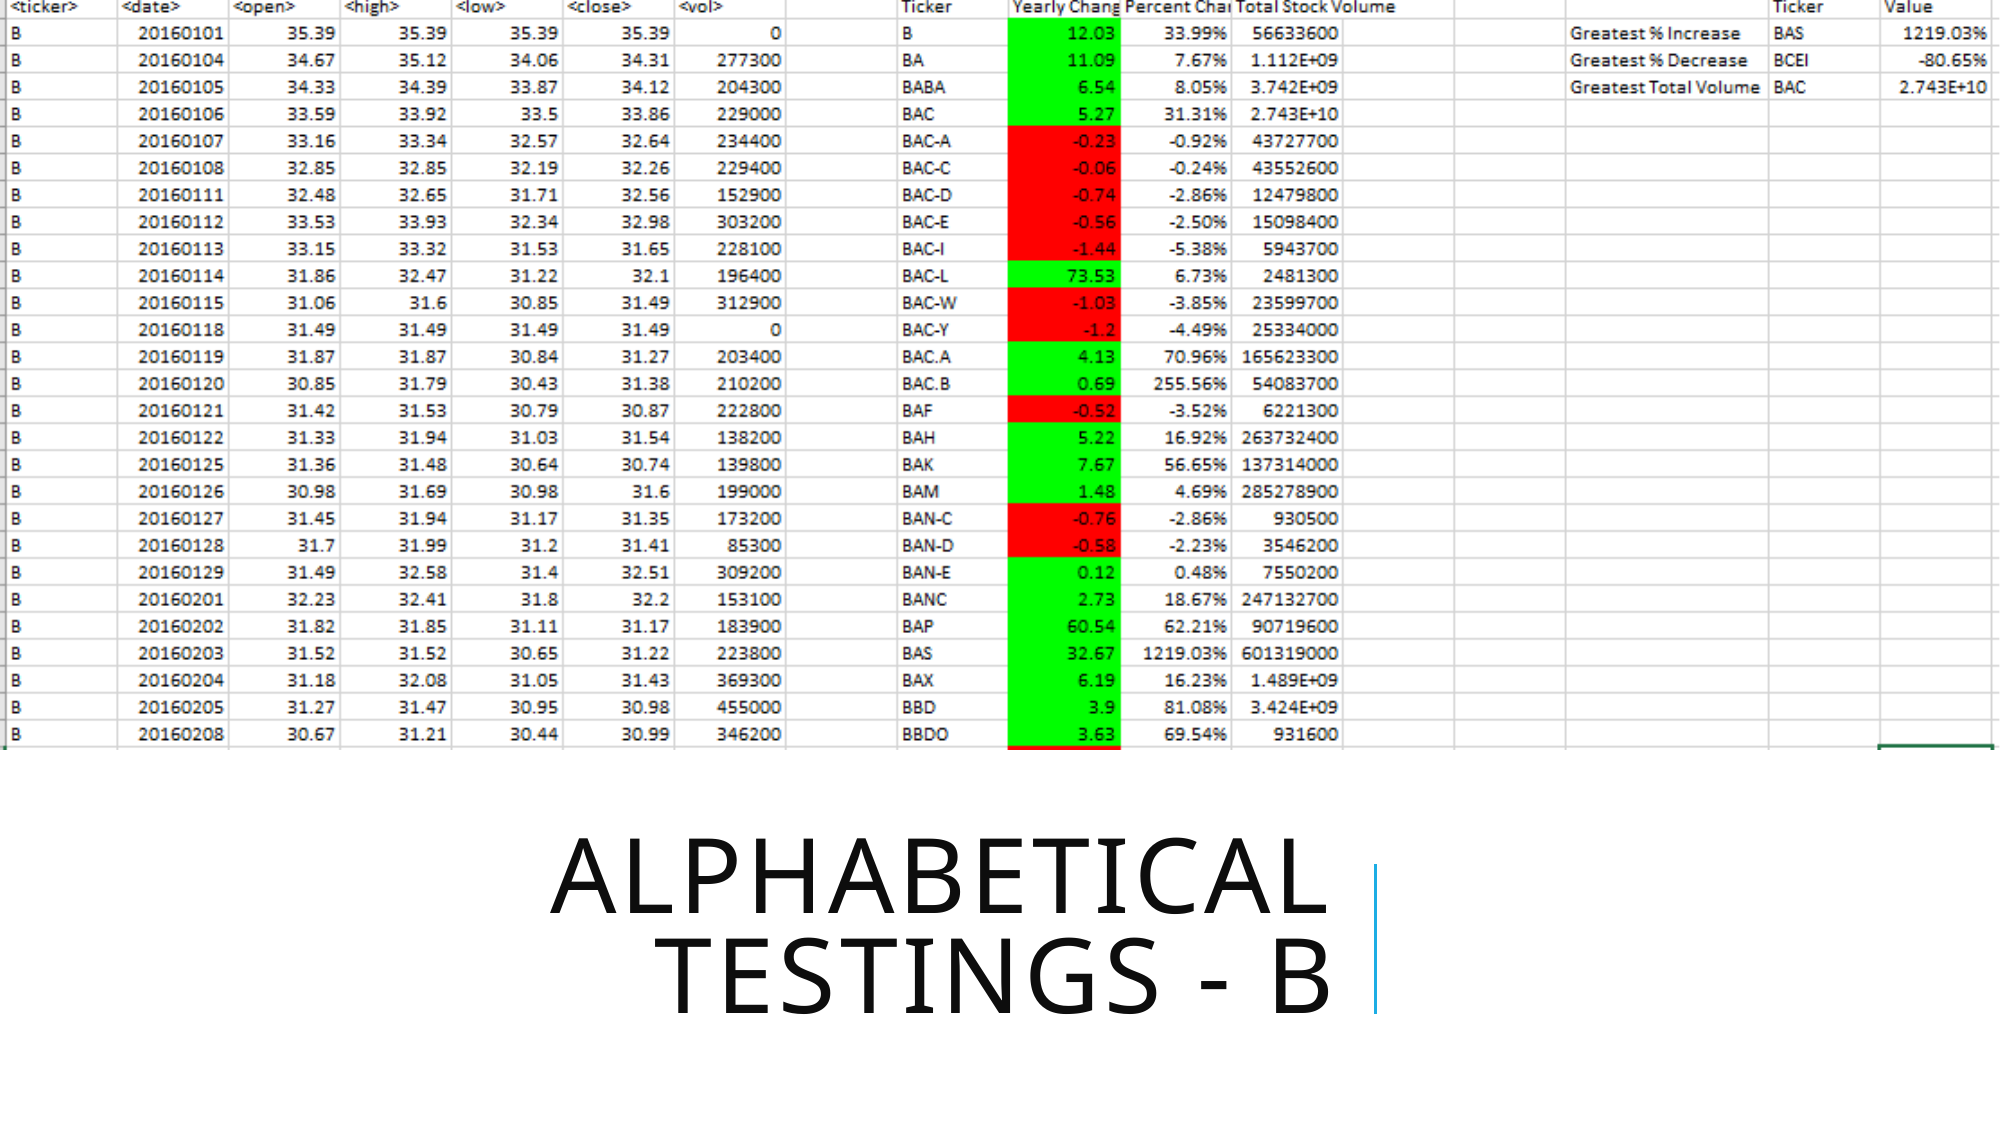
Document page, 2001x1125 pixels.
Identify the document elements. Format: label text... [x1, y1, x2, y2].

picture [0, 0, 2000, 751]
title Alphabetical testings - b [75, 813, 1350, 1054]
